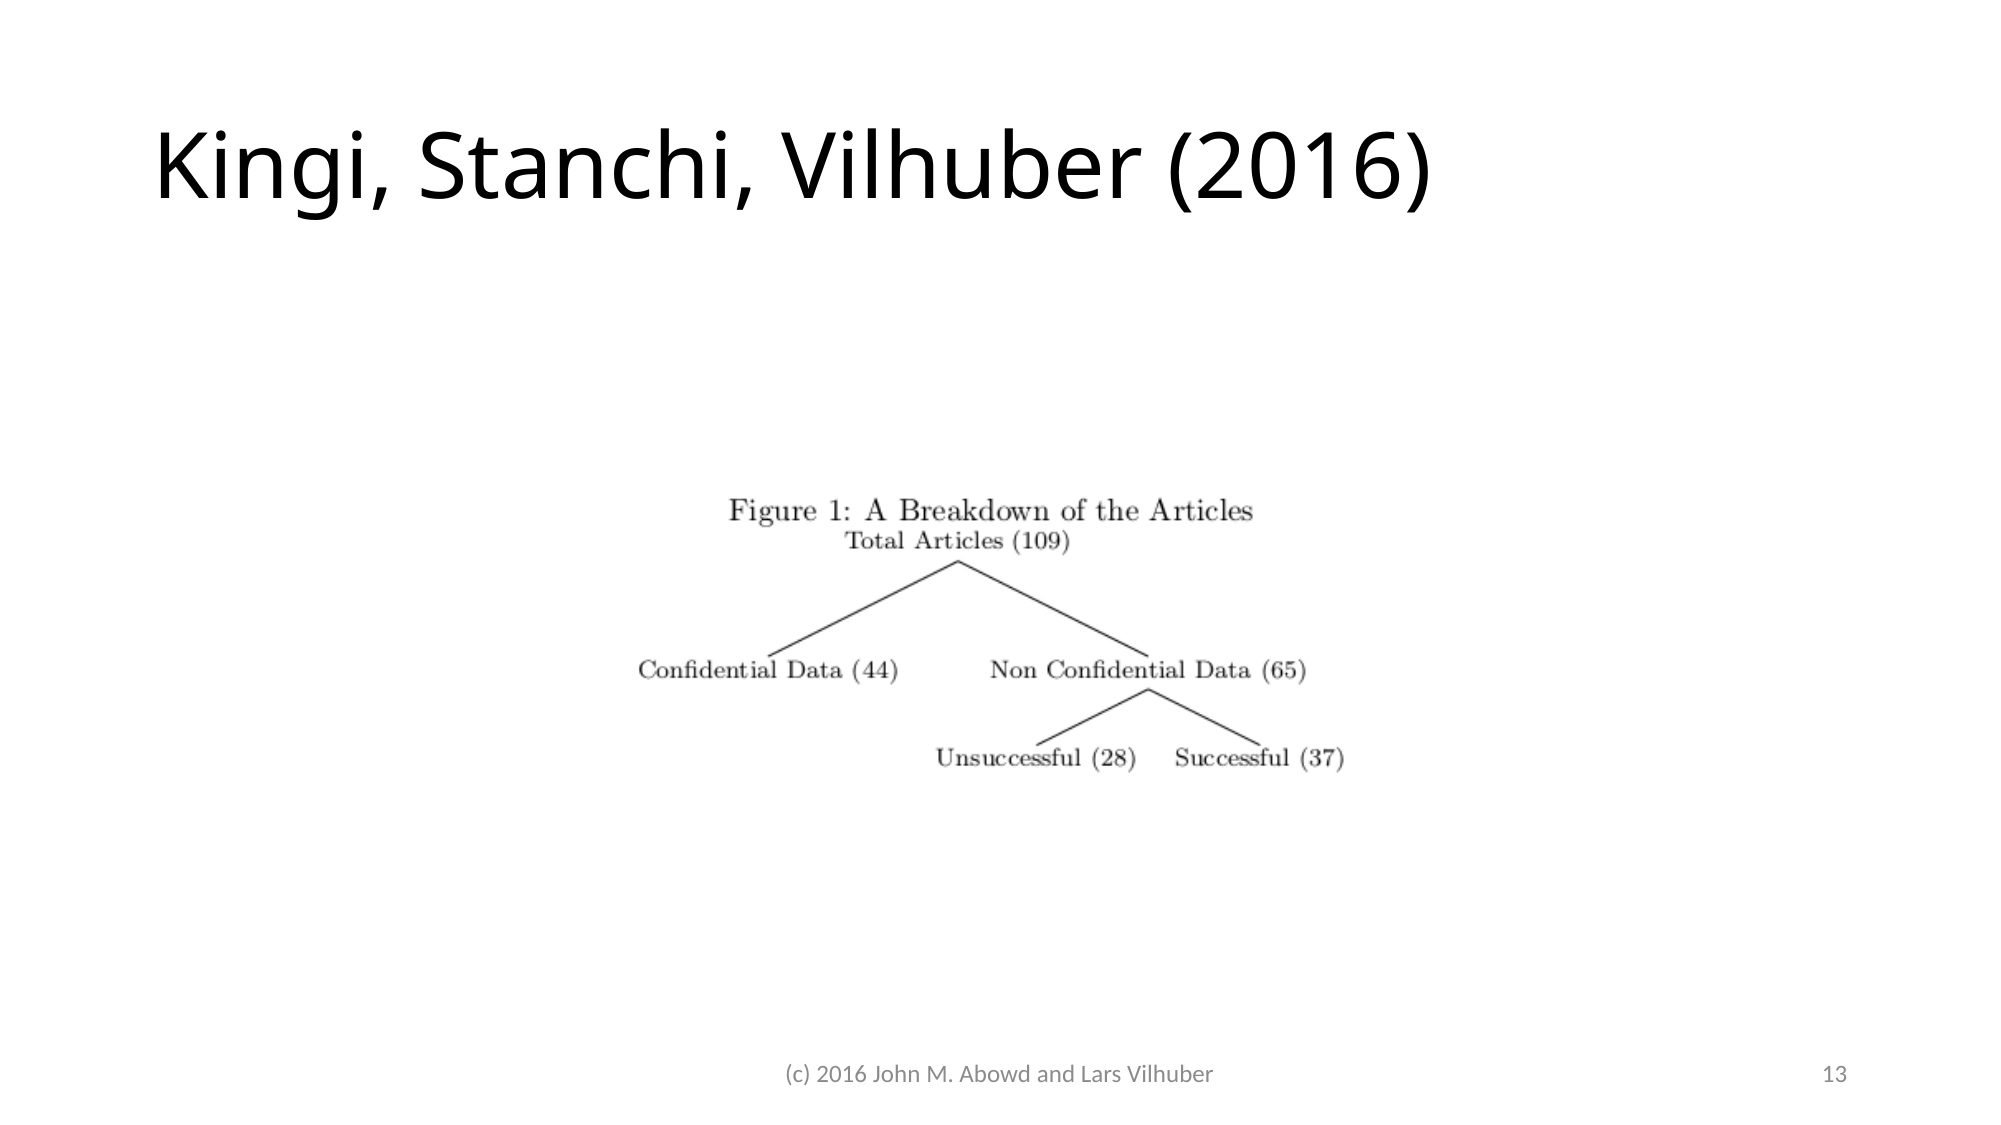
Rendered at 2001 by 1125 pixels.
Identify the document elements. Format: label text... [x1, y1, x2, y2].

slide_number 13 [1412, 1042, 1863, 1103]
picture [405, 456, 1595, 834]
title Kingi, Stanchi, Vilhuber (2016) [137, 59, 1863, 278]
footer (c) 2016 John M. Abowd and Lars Vilhuber [662, 1042, 1338, 1103]
